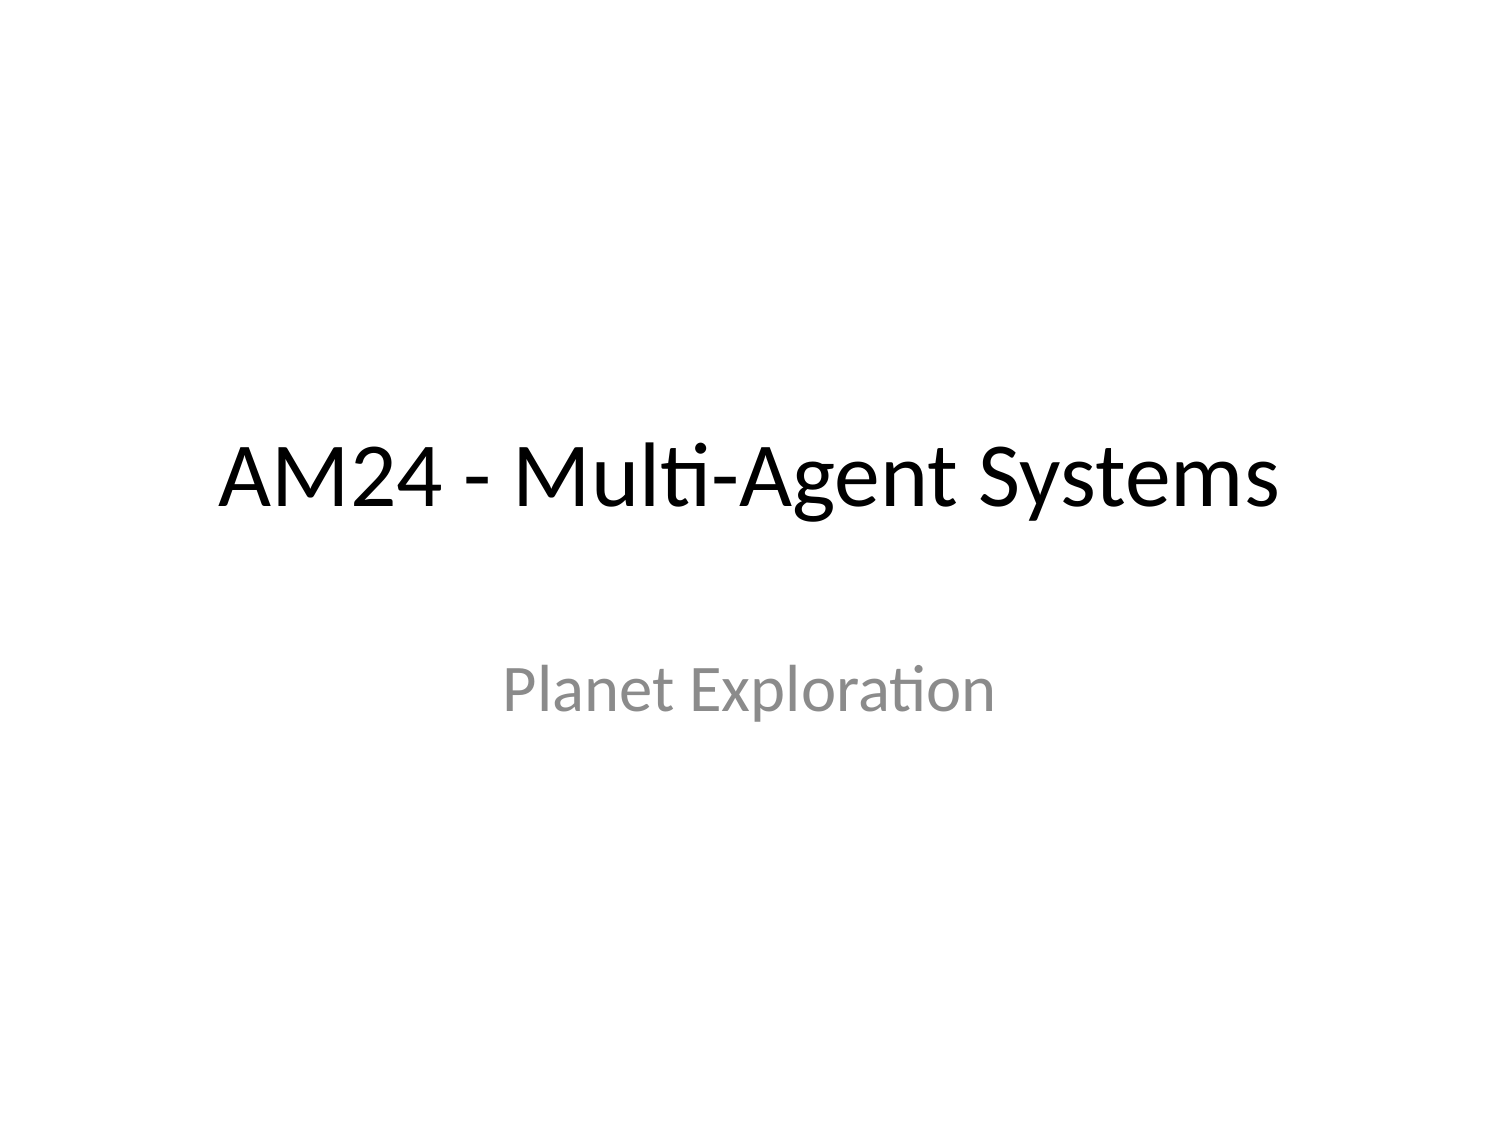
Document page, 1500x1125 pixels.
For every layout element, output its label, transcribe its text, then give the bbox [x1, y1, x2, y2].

subtitle Planet Exploration [225, 637, 1275, 925]
title AM24 - Multi-Agent Systems [112, 349, 1388, 591]
